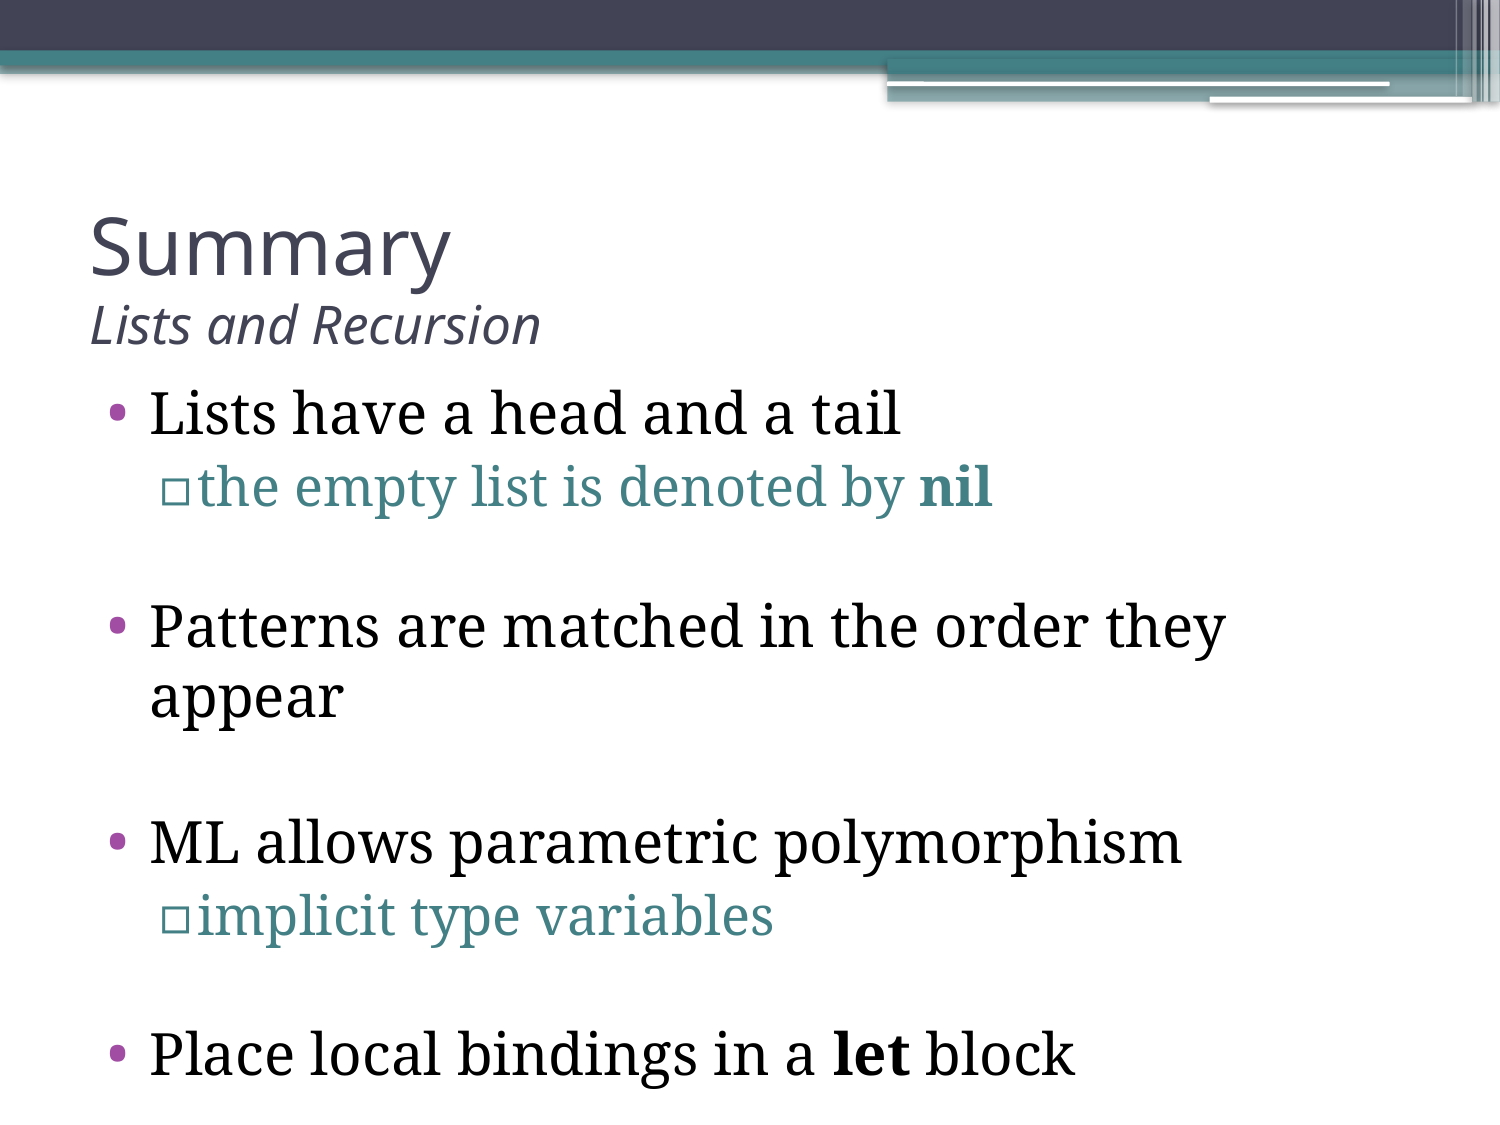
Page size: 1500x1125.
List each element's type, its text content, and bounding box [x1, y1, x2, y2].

title Summary Lists and Recursion [75, 187, 1425, 363]
list Lists have a head and a tail the empty list is denoted by nil Patterns are matched in the order they appear ML allows parametric polymorphism implicit type variables Place local bindings in a let block [75, 368, 1425, 1079]
